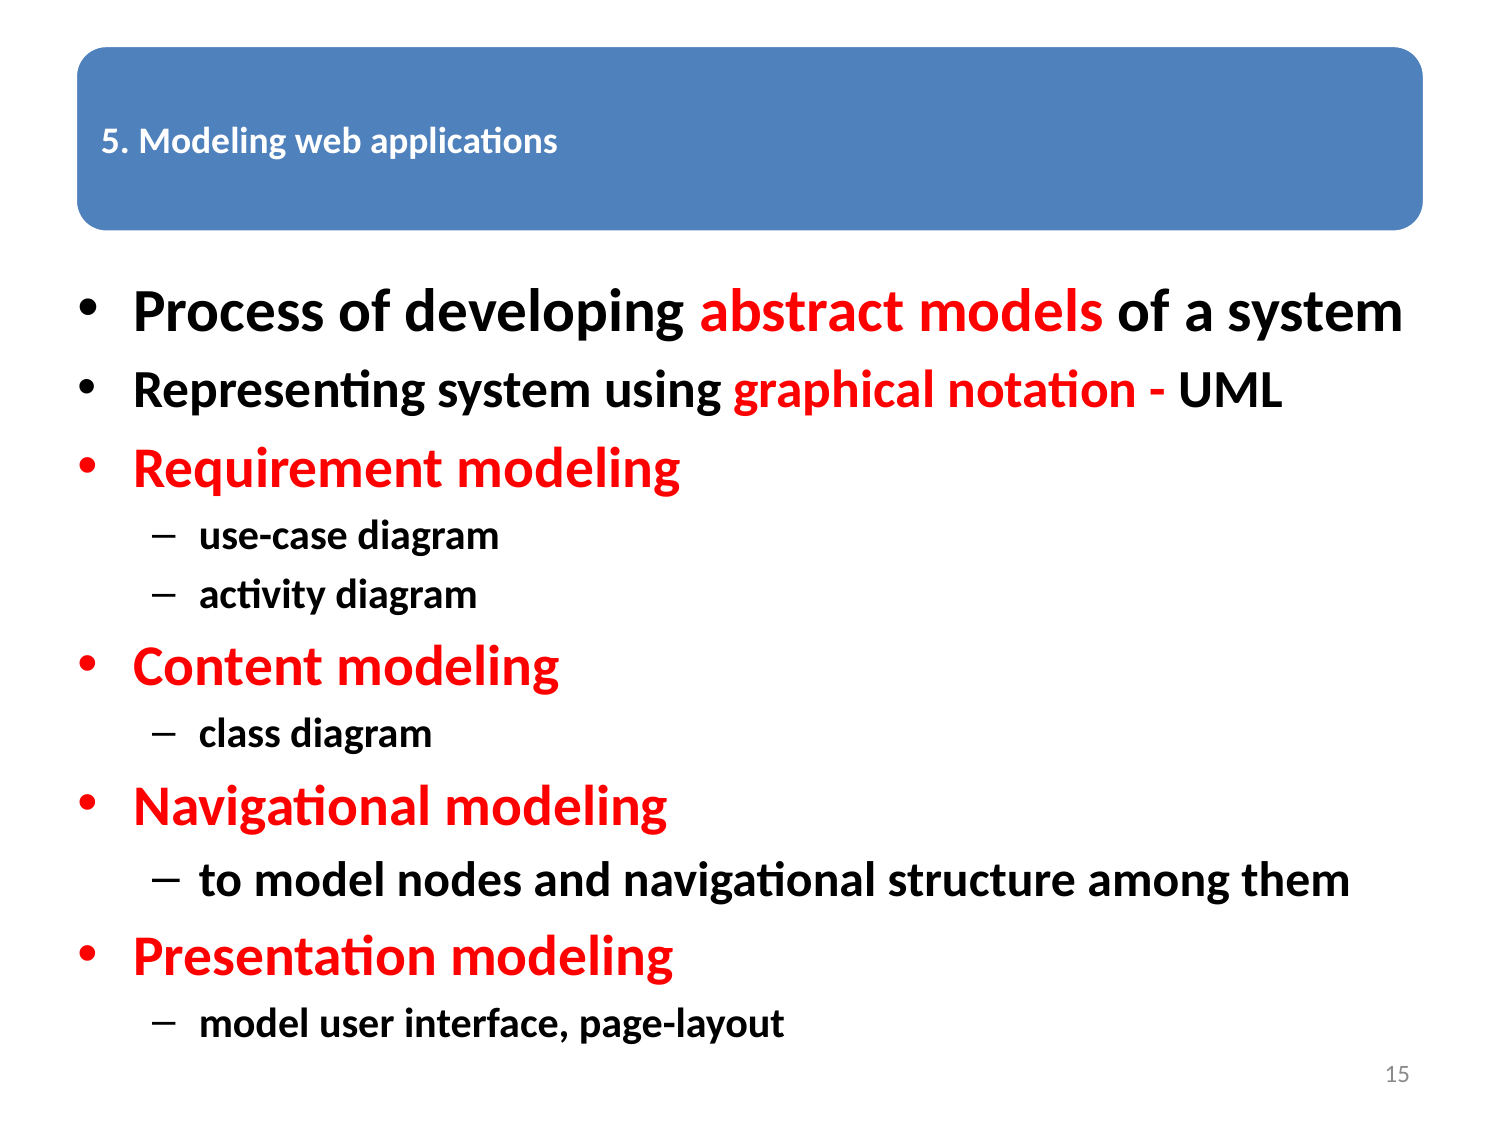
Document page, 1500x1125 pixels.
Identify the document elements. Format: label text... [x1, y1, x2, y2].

list Process of developing abstract models of a system Representing system using graphical notation - UML Requirement modeling use-case diagram activity diagram Content modeling class diagram Navigational modeling to model nodes and navigational structure among them Presentation modeling model user interface, page-layout [62, 262, 1425, 1088]
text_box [74, 44, 1426, 233]
slide_number 15 [1074, 1042, 1425, 1103]
